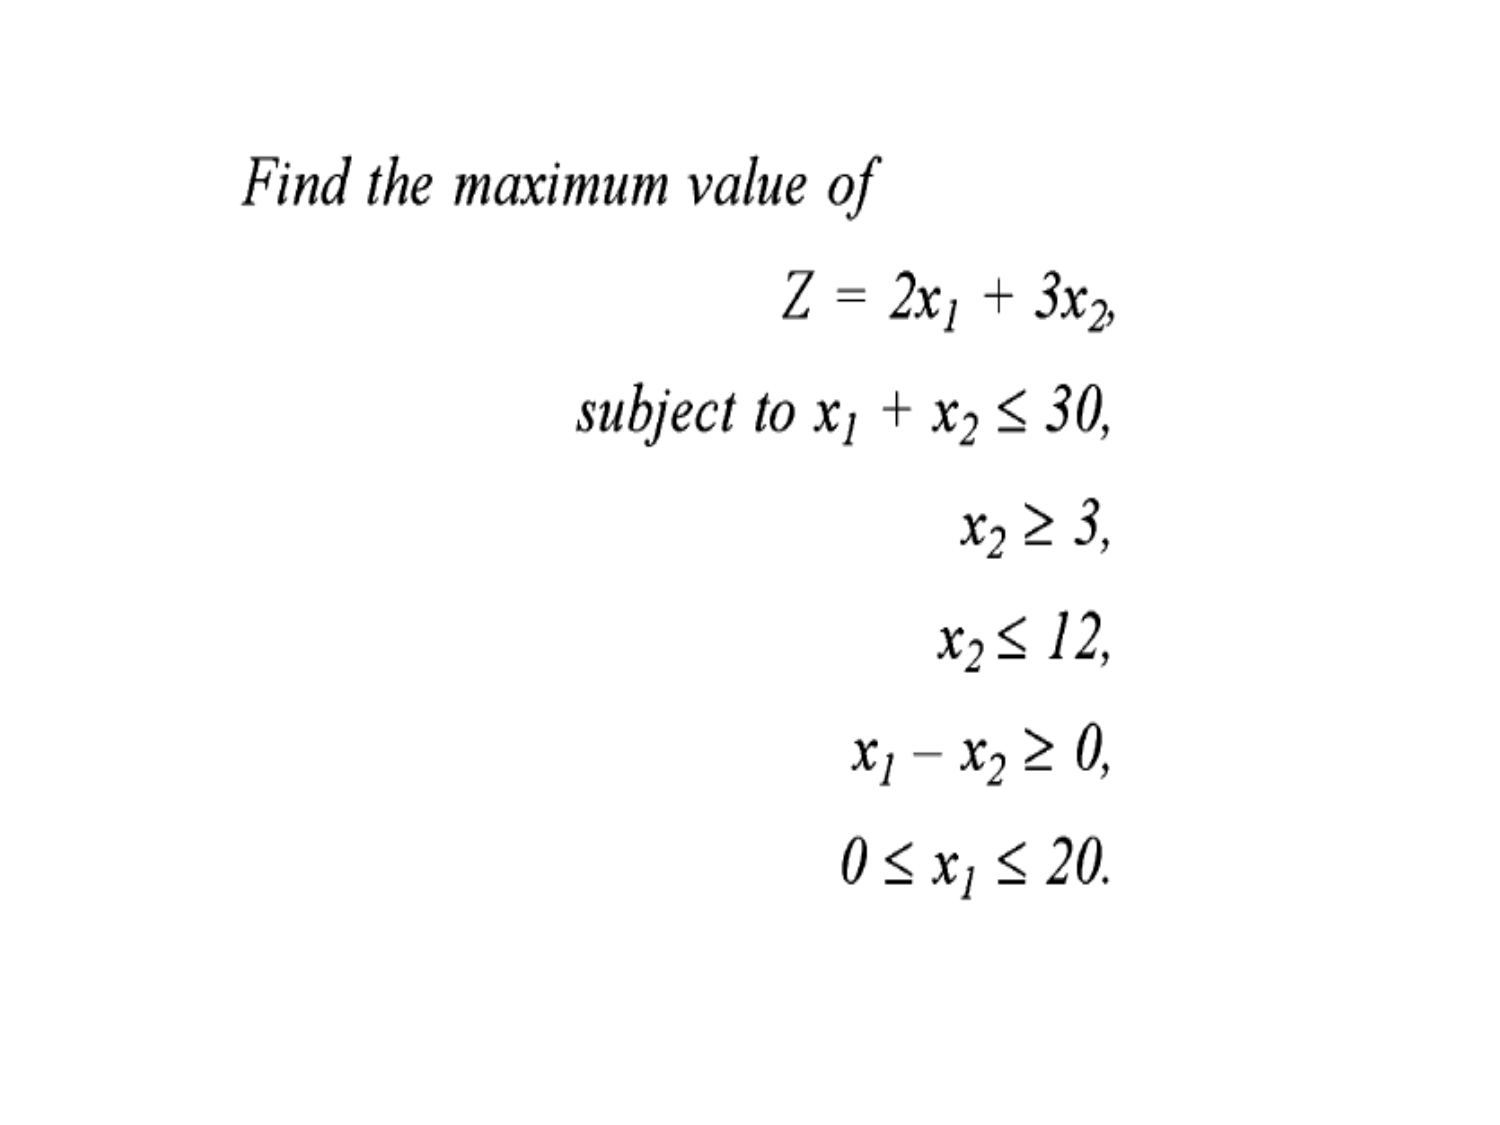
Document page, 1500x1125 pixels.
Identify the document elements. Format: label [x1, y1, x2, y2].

list [174, 137, 1363, 926]
